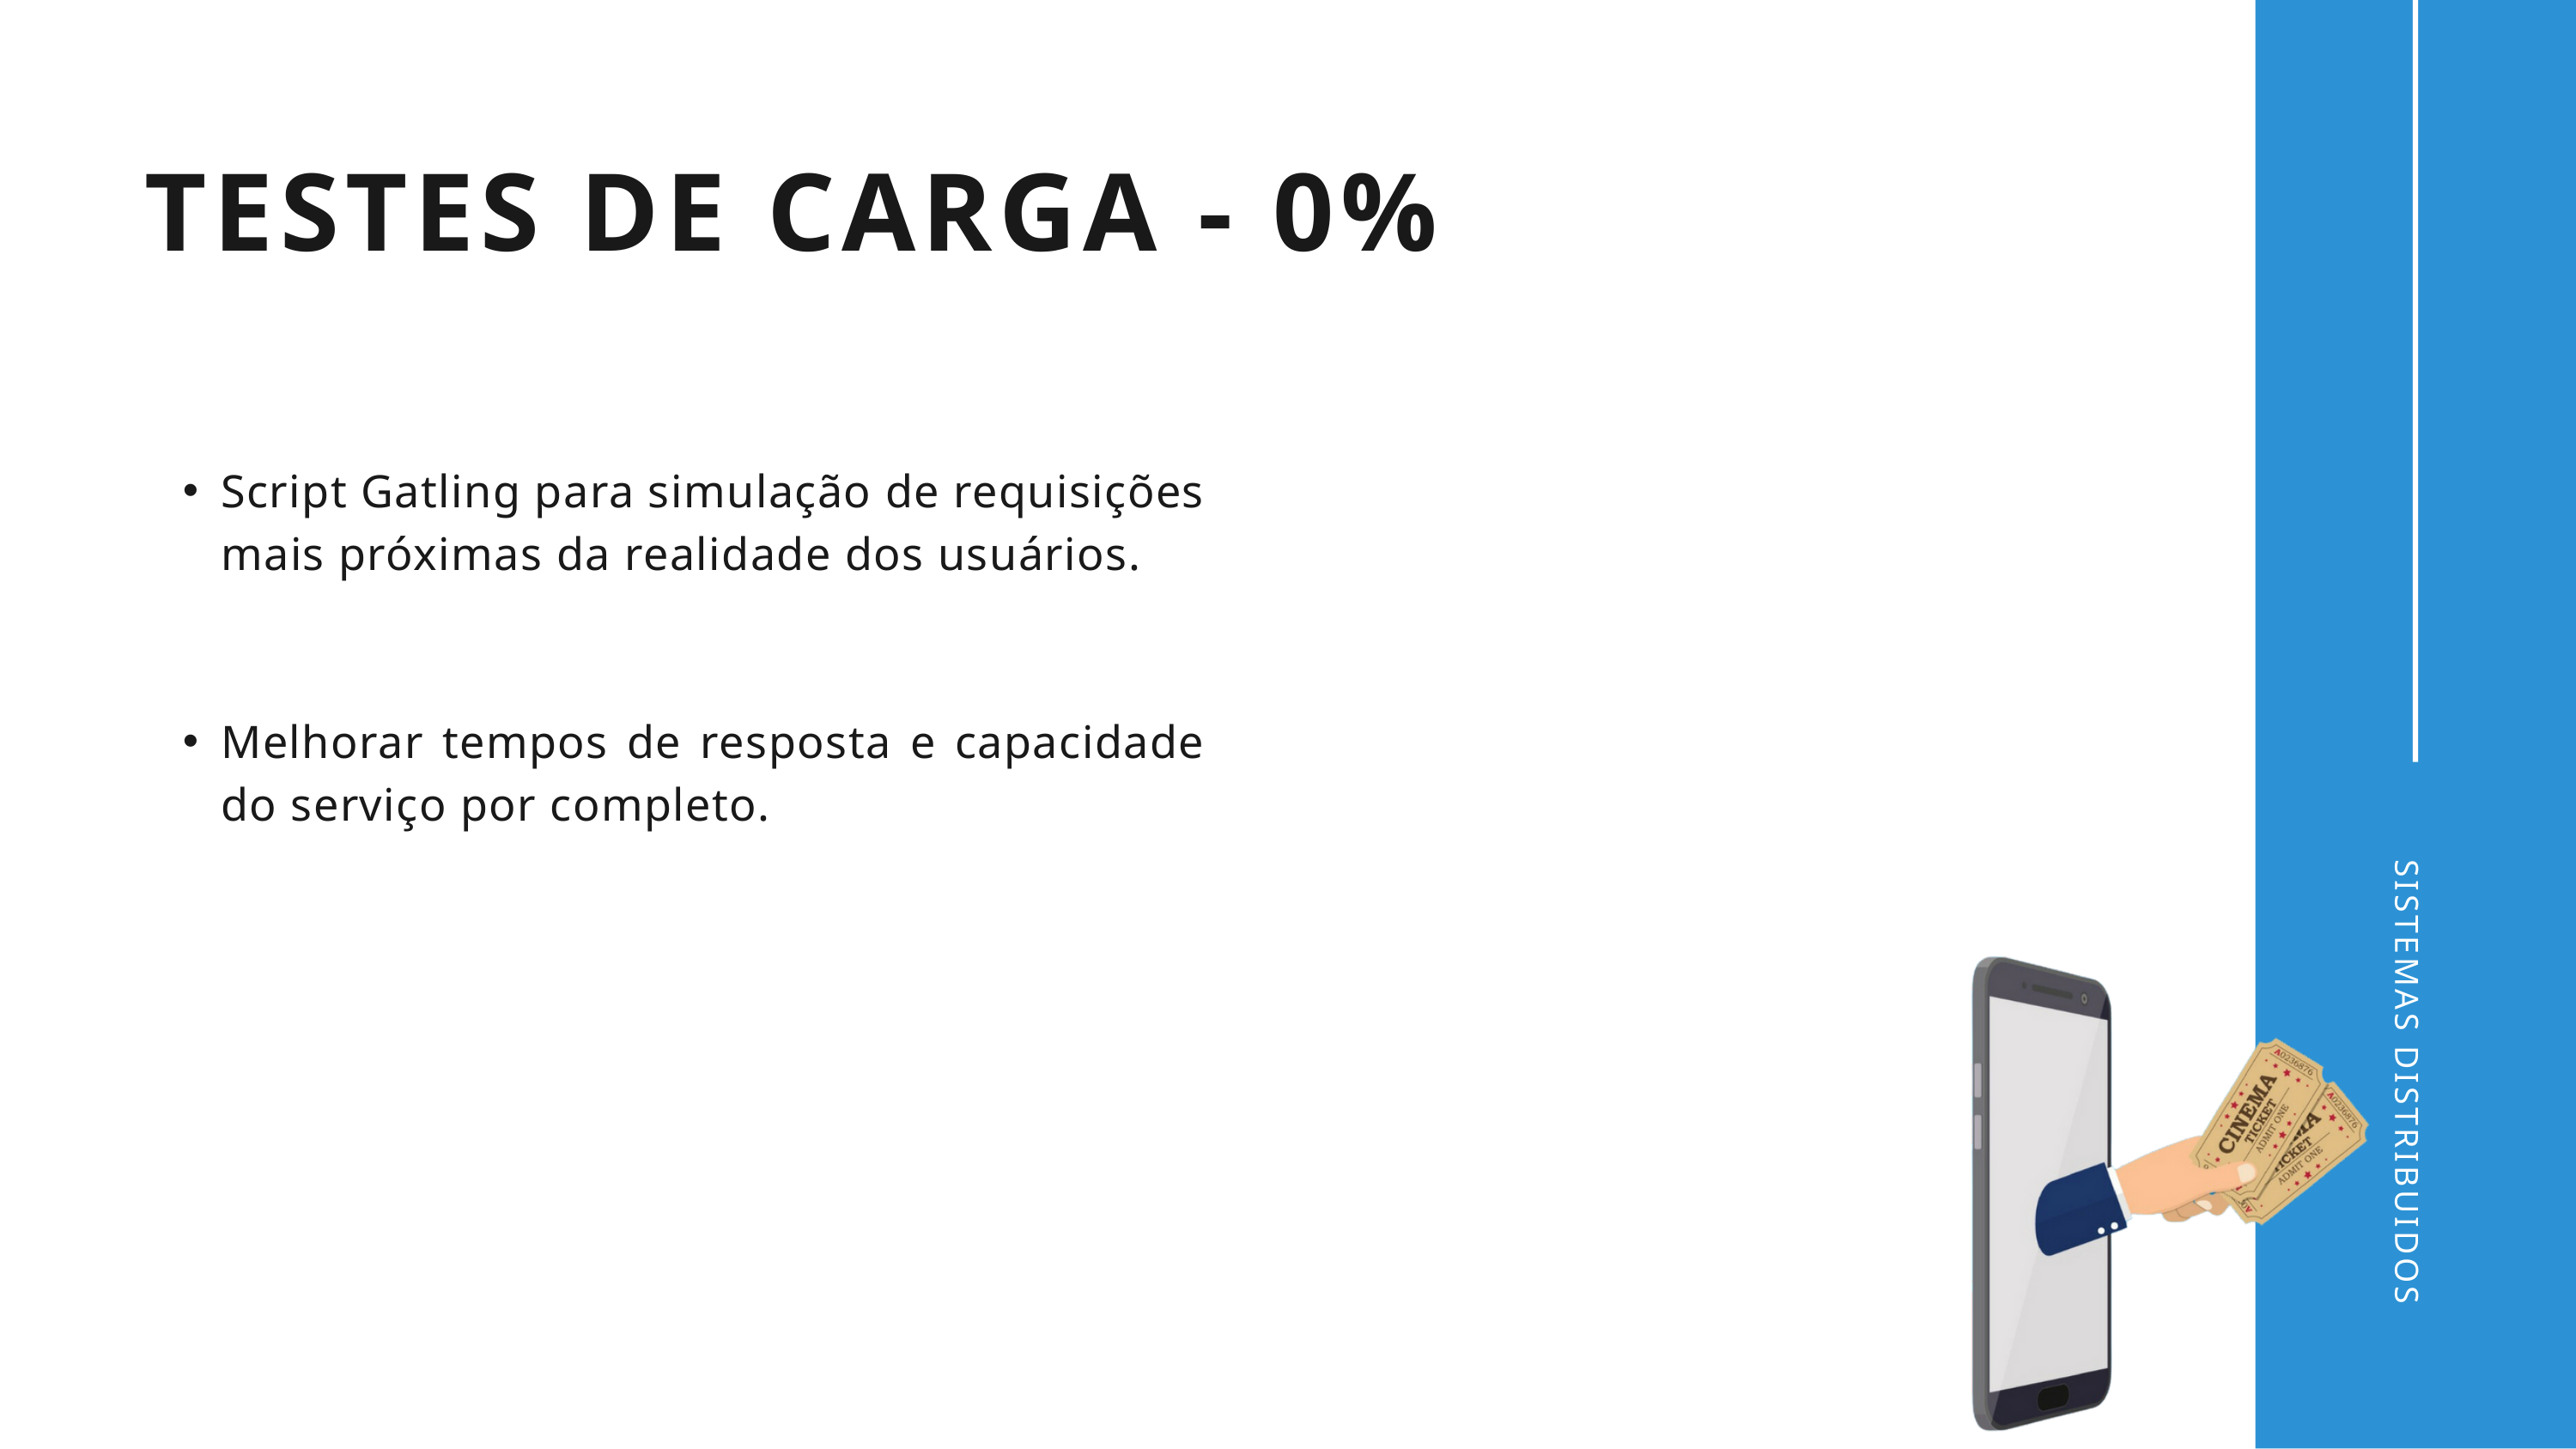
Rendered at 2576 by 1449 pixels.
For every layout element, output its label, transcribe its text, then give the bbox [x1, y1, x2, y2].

text_box SISTEMAS DISTRIBUIDOS [2388, 724, 2434, 953]
text_box [2255, 0, 2576, 1449]
text_box Script Gatling para simulação de requisições mais próximas da realidade dos usuários. Melhorar tempos de resposta e capacidade do serviço por completo. [144, 454, 1207, 893]
text_box [1873, 953, 2547, 1449]
text_box TESTES DE CARGA - 0% [144, 143, 1487, 273]
